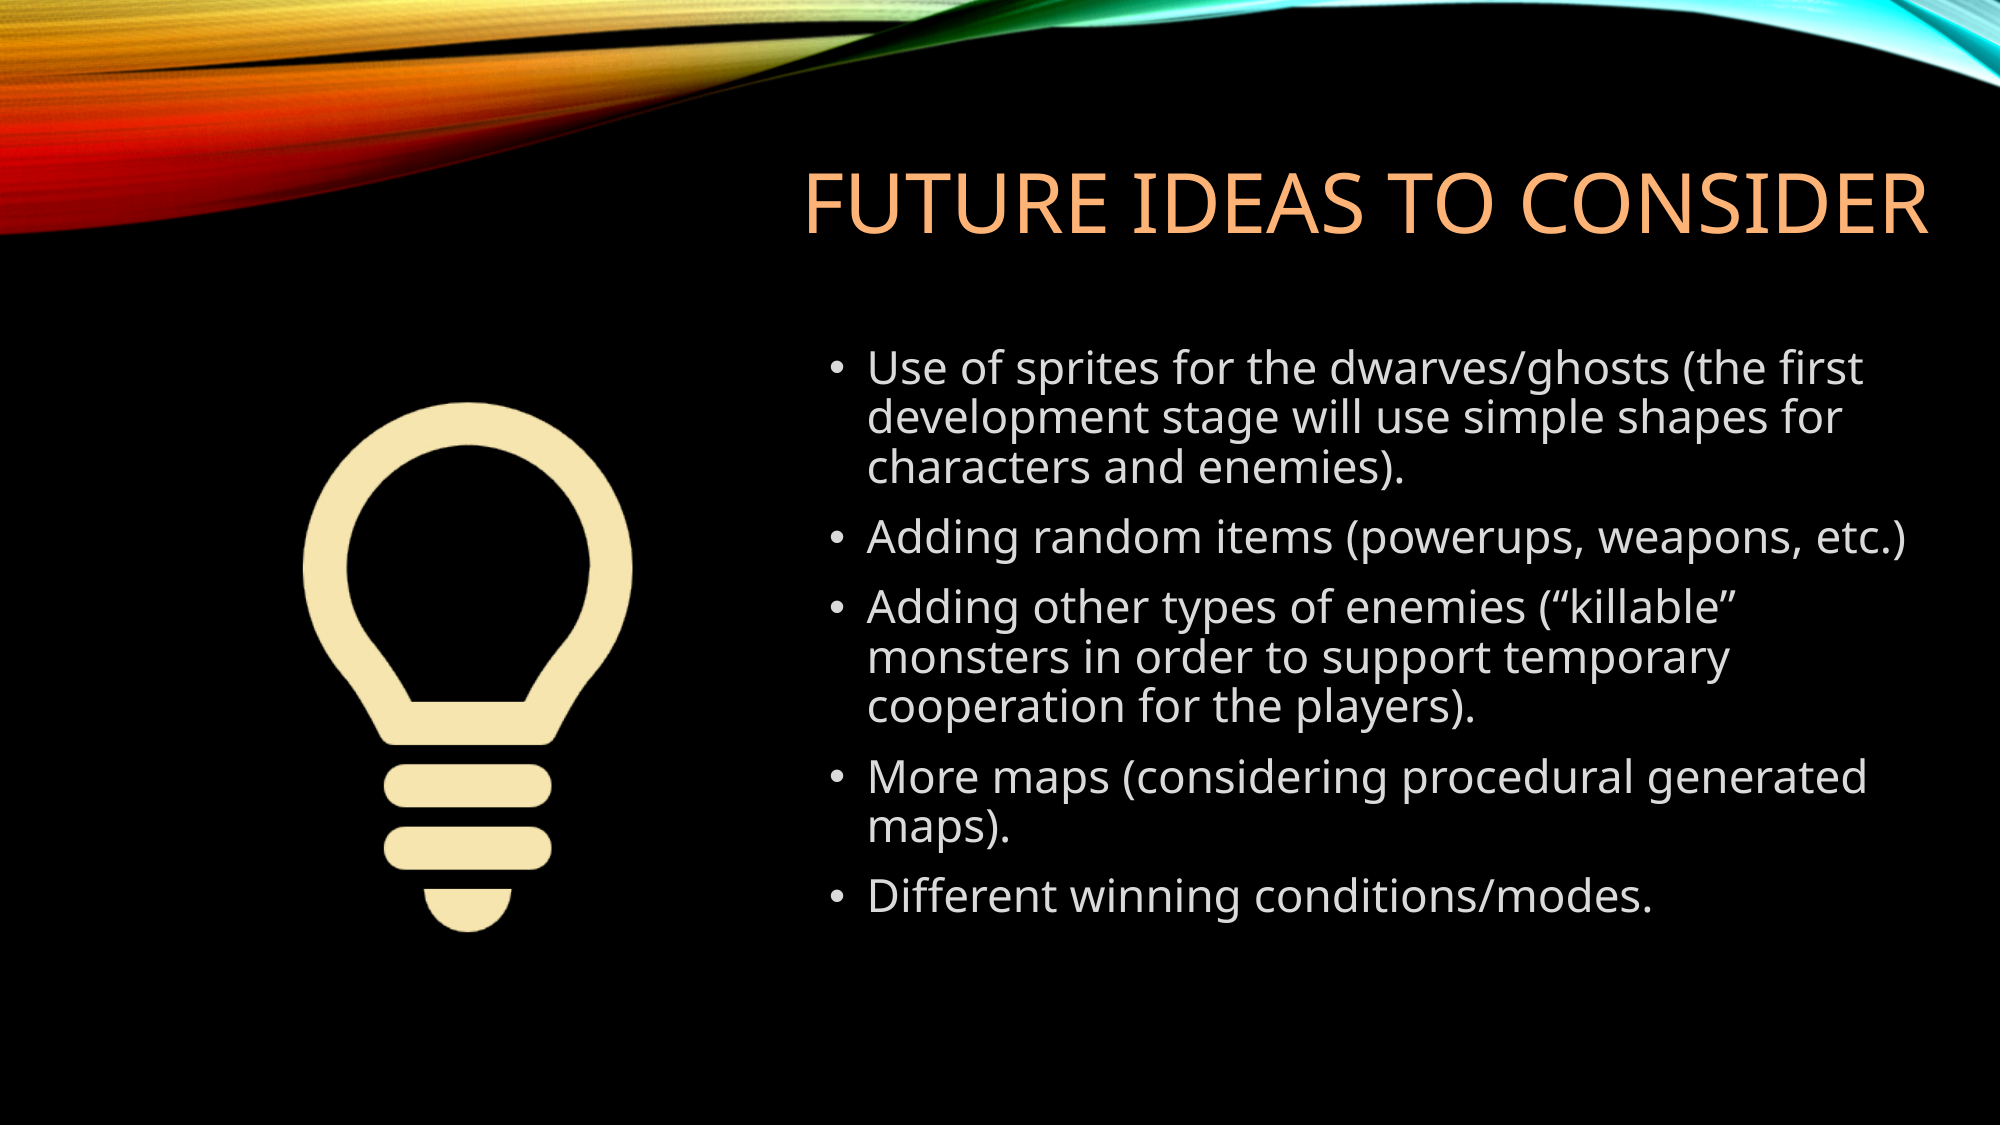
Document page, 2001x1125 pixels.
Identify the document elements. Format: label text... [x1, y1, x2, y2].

picture [0, 0, 2000, 237]
picture [168, 368, 768, 967]
title Future ideas to consider [72, 100, 1947, 313]
list Use of sprites for the dwarves/ghosts (the first development stage will use simple shapes for characters and enemies). Adding random items (powerups, weapons, etc.) Adding other types of enemies (“killable” monsters in order to support temporary cooperation for the players). More maps (considering procedural generated maps). Different winning conditions/modes. [814, 337, 1935, 998]
